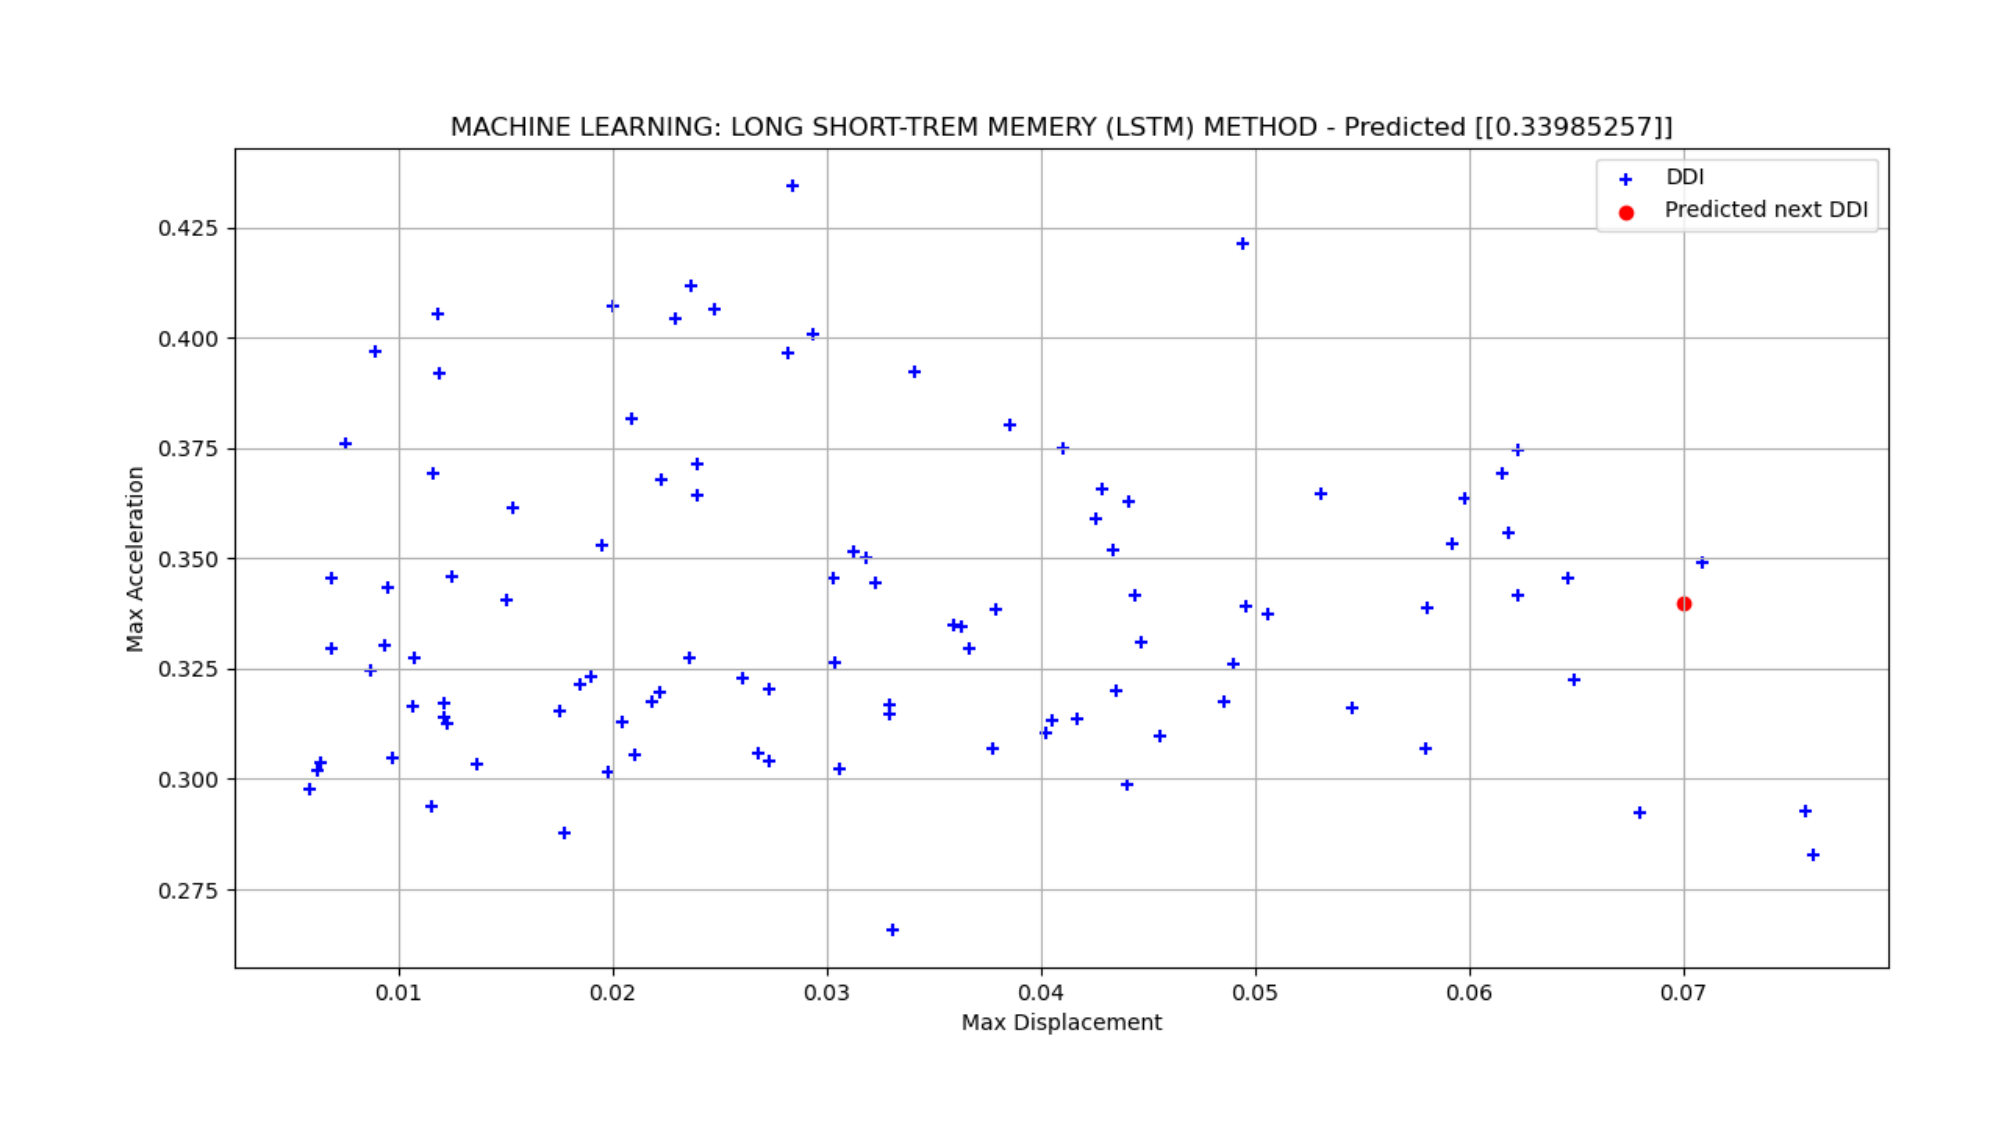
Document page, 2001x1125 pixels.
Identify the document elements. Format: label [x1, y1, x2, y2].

picture [76, 75, 1924, 1050]
